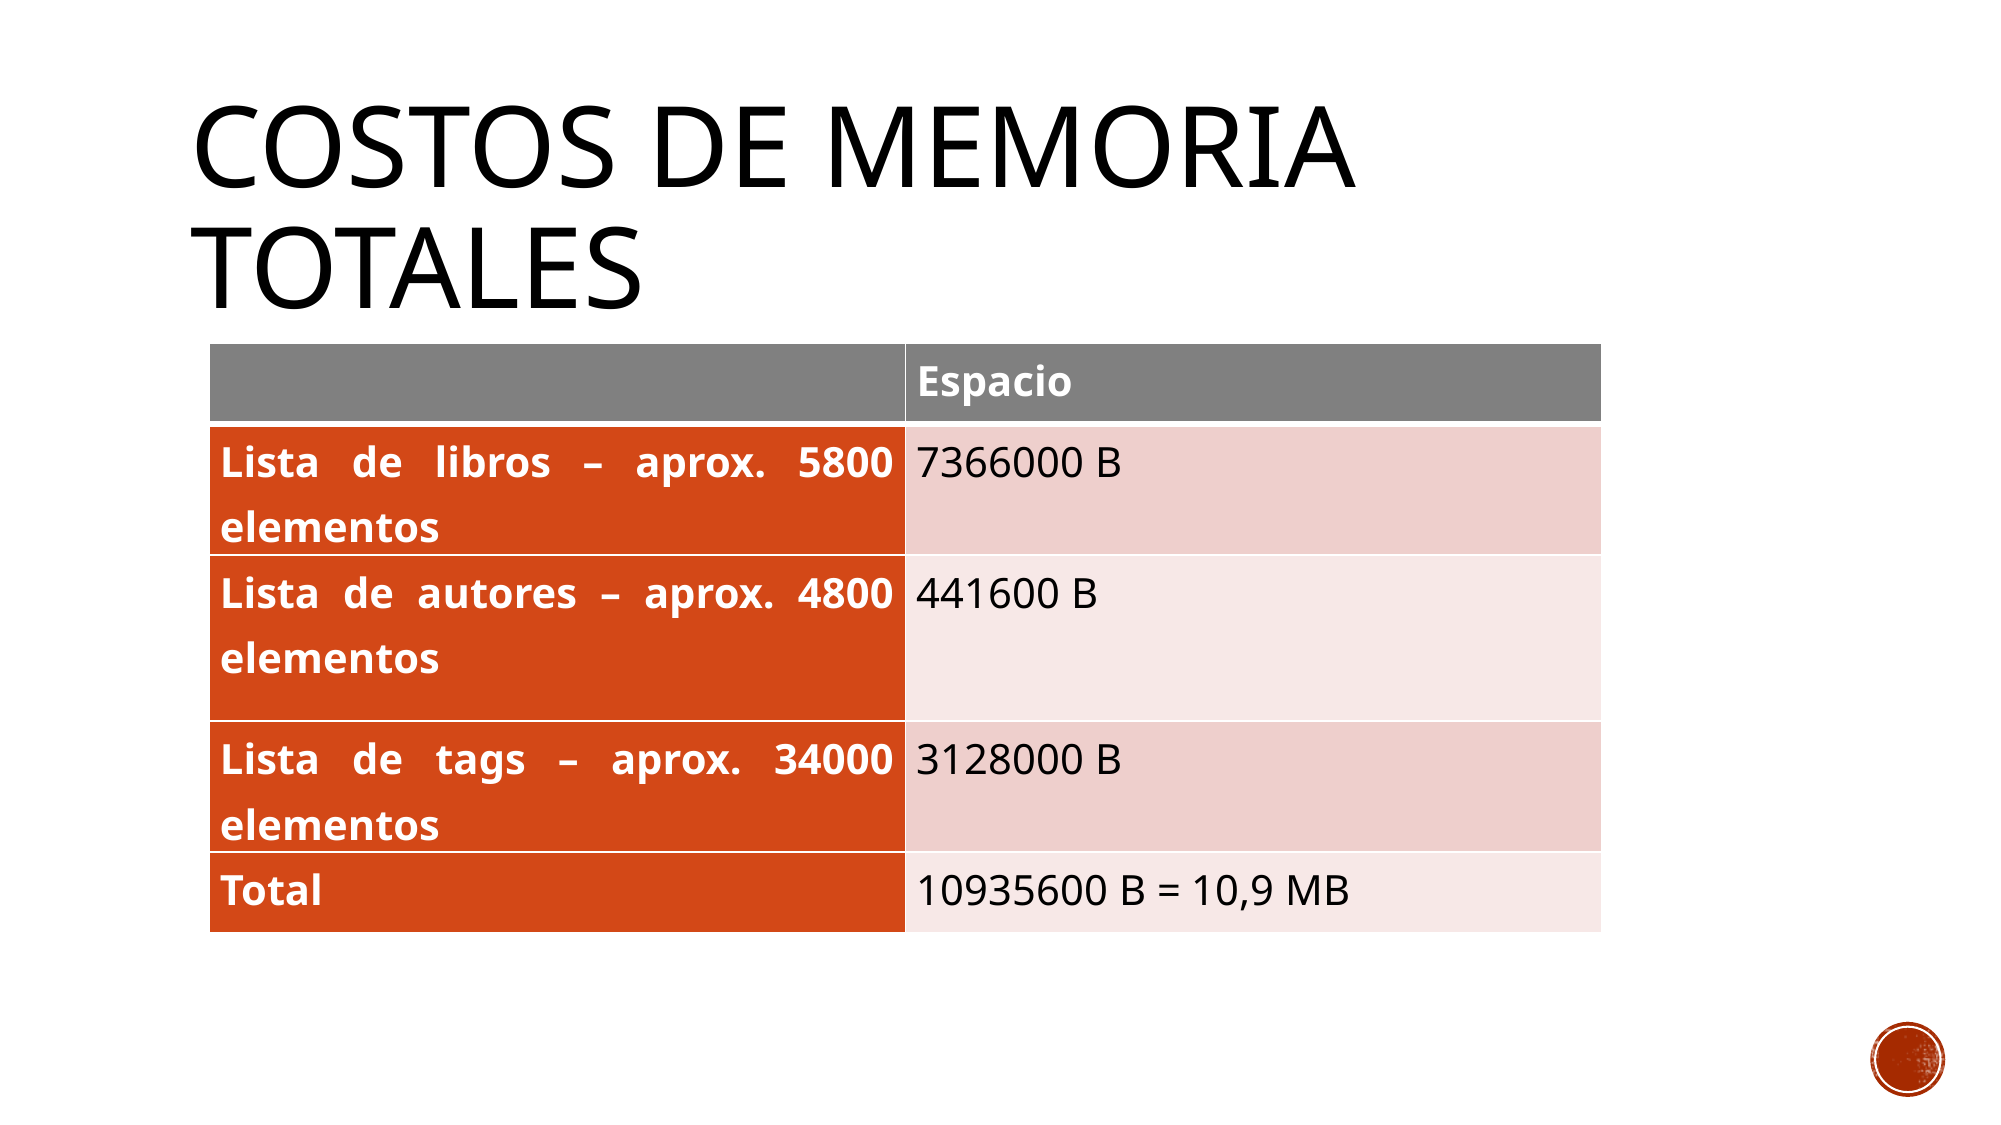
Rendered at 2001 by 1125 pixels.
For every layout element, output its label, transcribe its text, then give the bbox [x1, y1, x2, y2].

table_cell 7366000 B [906, 427, 1601, 554]
table_cell Total [210, 853, 905, 932]
table_cell 3128000 B [906, 722, 1601, 851]
table_cell 10935600 B = 10,9 MB [906, 853, 1601, 932]
table_header Espacio [906, 344, 1601, 421]
table_header [210, 344, 905, 421]
table_cell Lista de tags – aprox. 34000 elementos [210, 722, 905, 851]
table_cell 441600 B [906, 556, 1601, 720]
title Costos de memoria totales [175, 79, 1826, 344]
table_cell Lista de libros – aprox. 5800 elementos [210, 427, 905, 554]
table_cell Lista de autores – aprox. 4800 elementos [210, 556, 905, 720]
